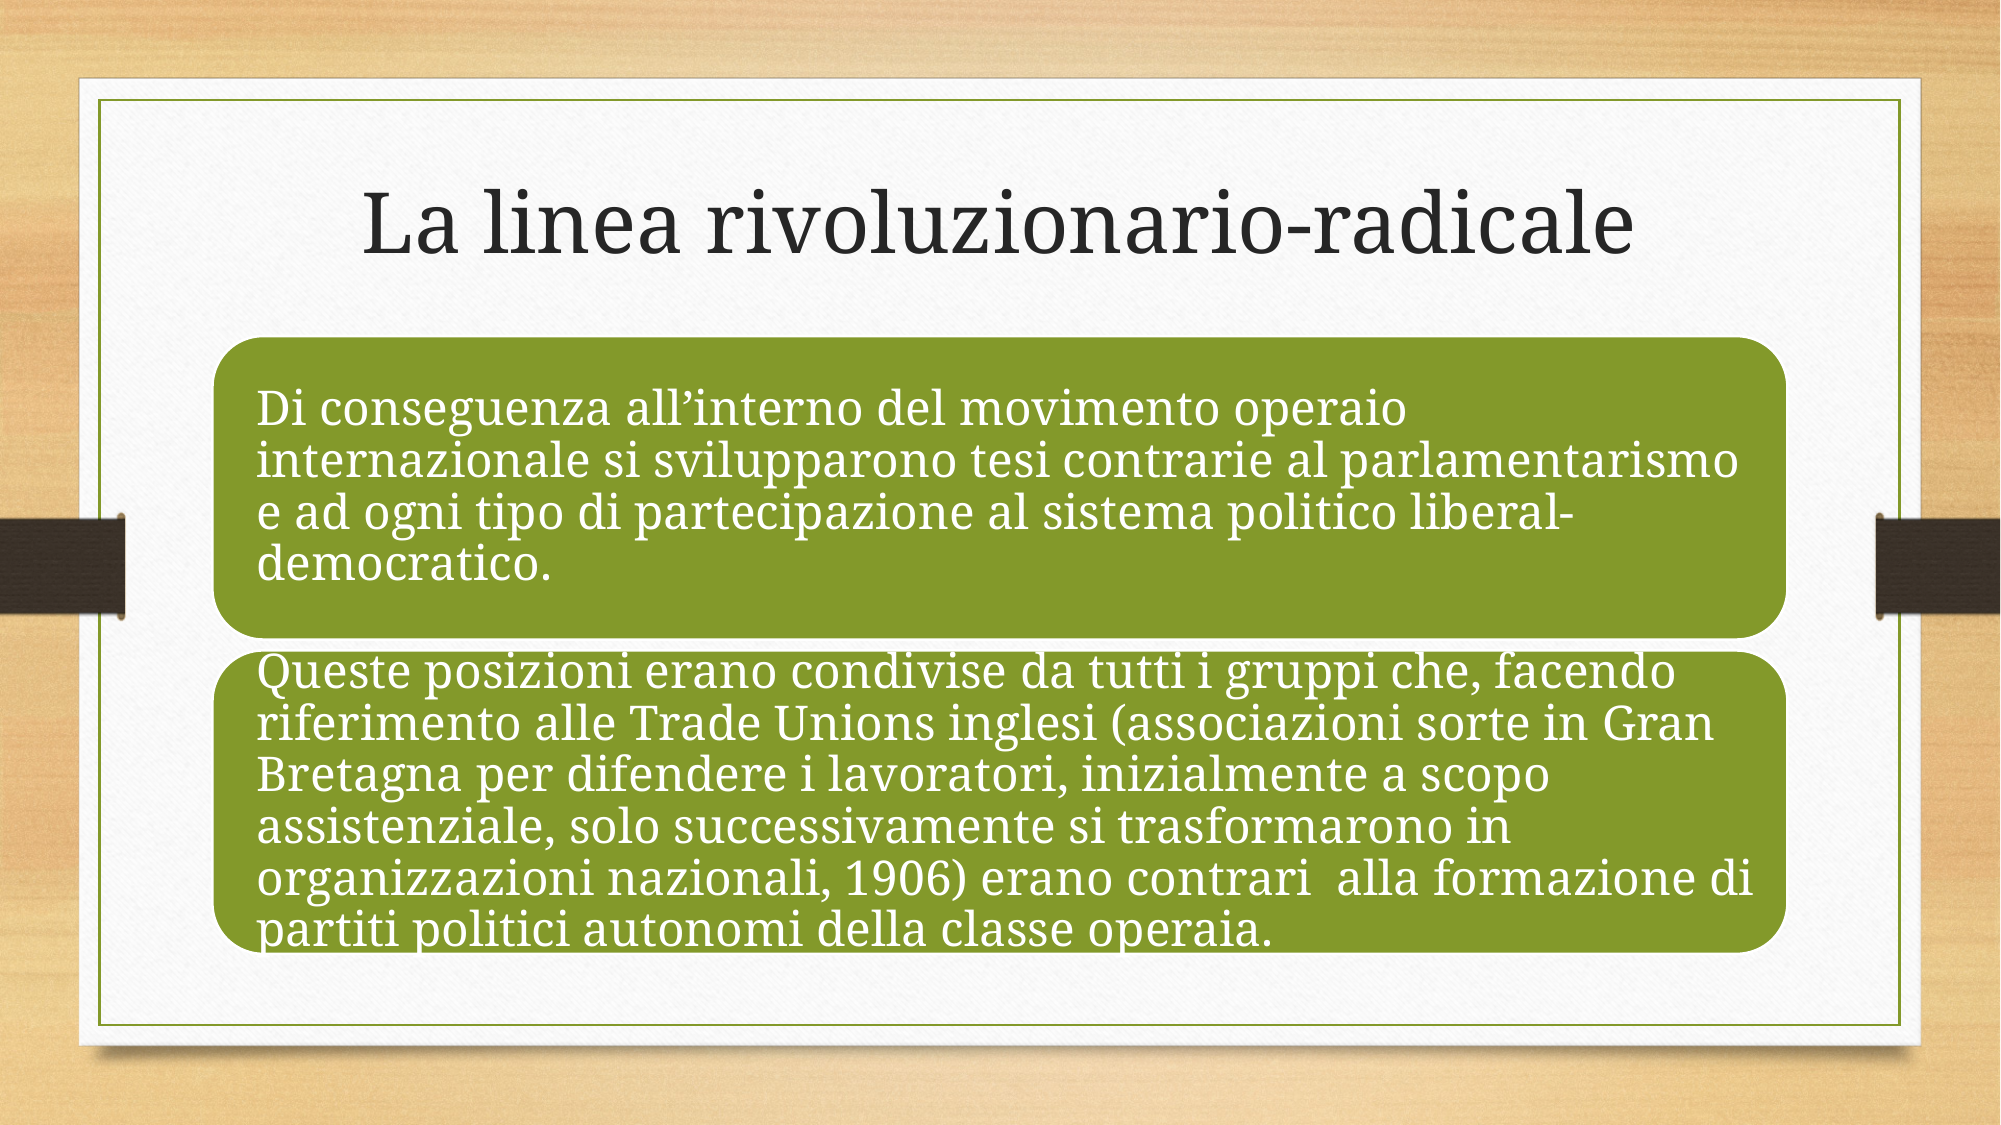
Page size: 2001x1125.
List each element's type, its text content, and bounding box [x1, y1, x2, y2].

picture [0, 0, 2001, 1125]
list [212, 325, 1788, 965]
title La linea rivoluzionario-radicale [212, 161, 1788, 279]
